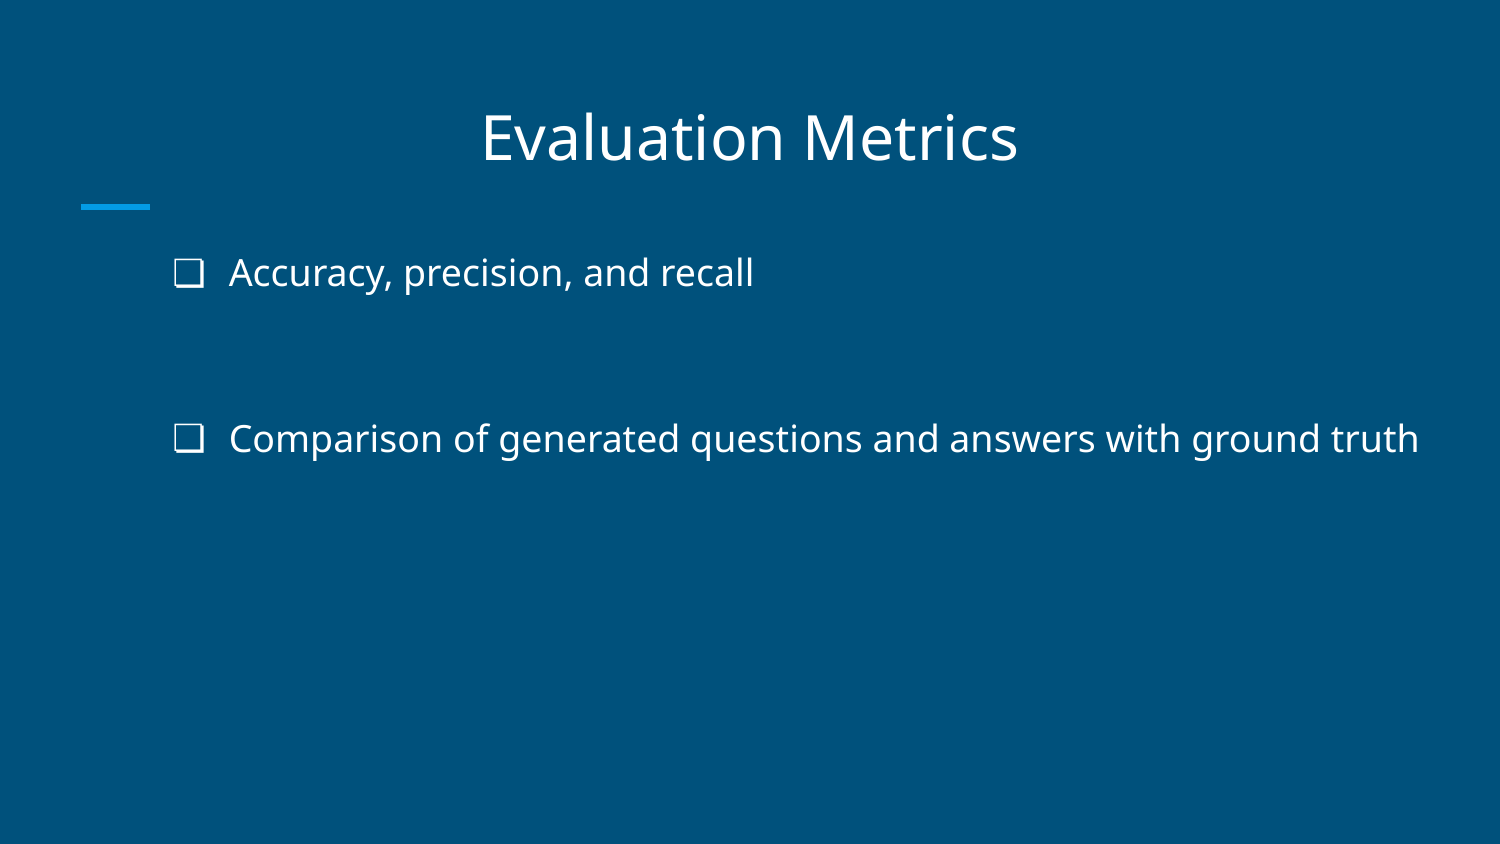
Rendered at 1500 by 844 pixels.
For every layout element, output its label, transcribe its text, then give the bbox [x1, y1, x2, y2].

title Evaluation Metrics [63, 75, 1437, 188]
list Accuracy, precision, and recall Comparison of generated questions and answers with ground truth [63, 227, 1437, 733]
